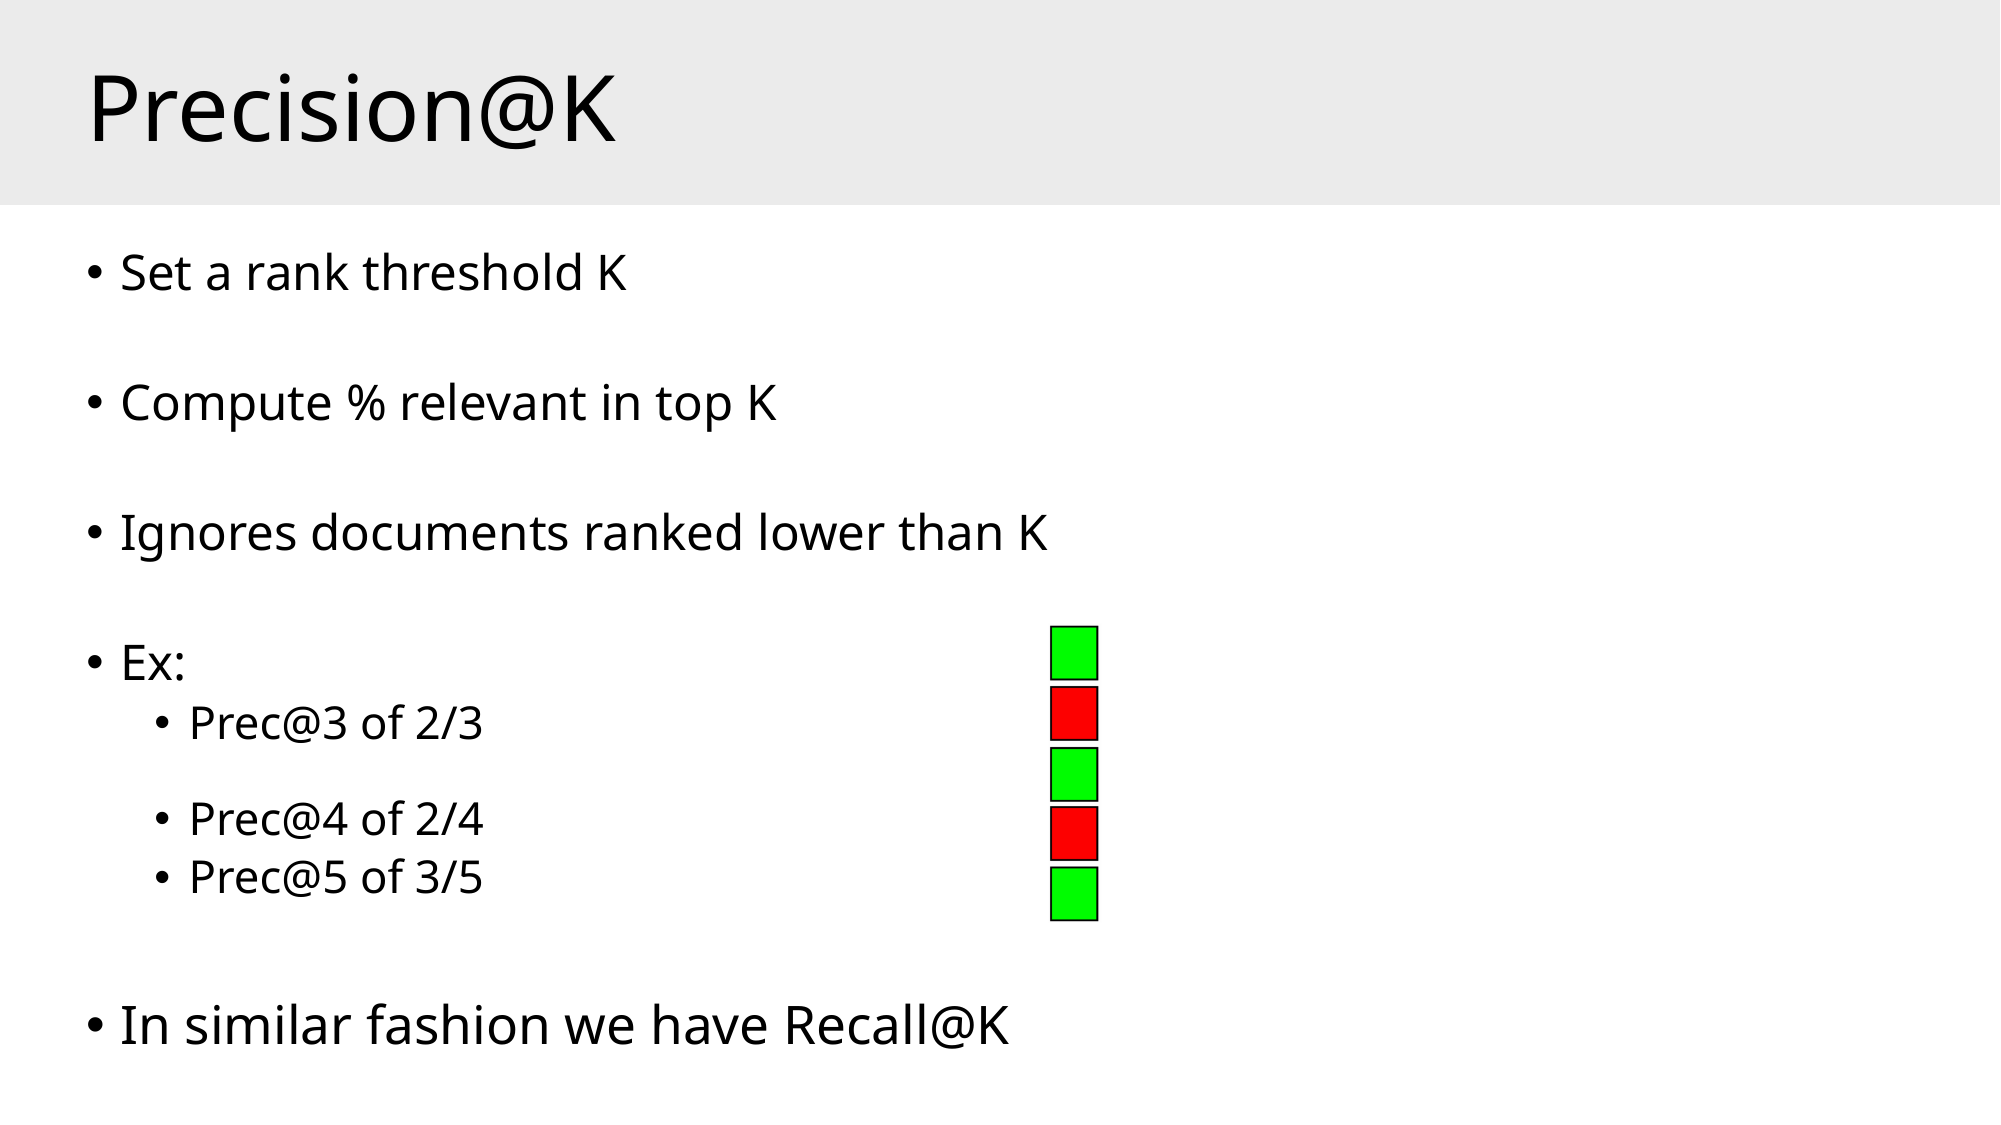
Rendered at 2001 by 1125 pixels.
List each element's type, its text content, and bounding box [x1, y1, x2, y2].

picture [924, 624, 1225, 923]
title Precision@K [71, 53, 1929, 171]
list Set a rank threshold K Compute % relevant in top K Ignores documents ranked lower than K Ex: Prec@3 of 2/3 Prec@4 of 2/4 Prec@5 of 3/5 In similar fashion we have Recall@K [71, 240, 1929, 1072]
